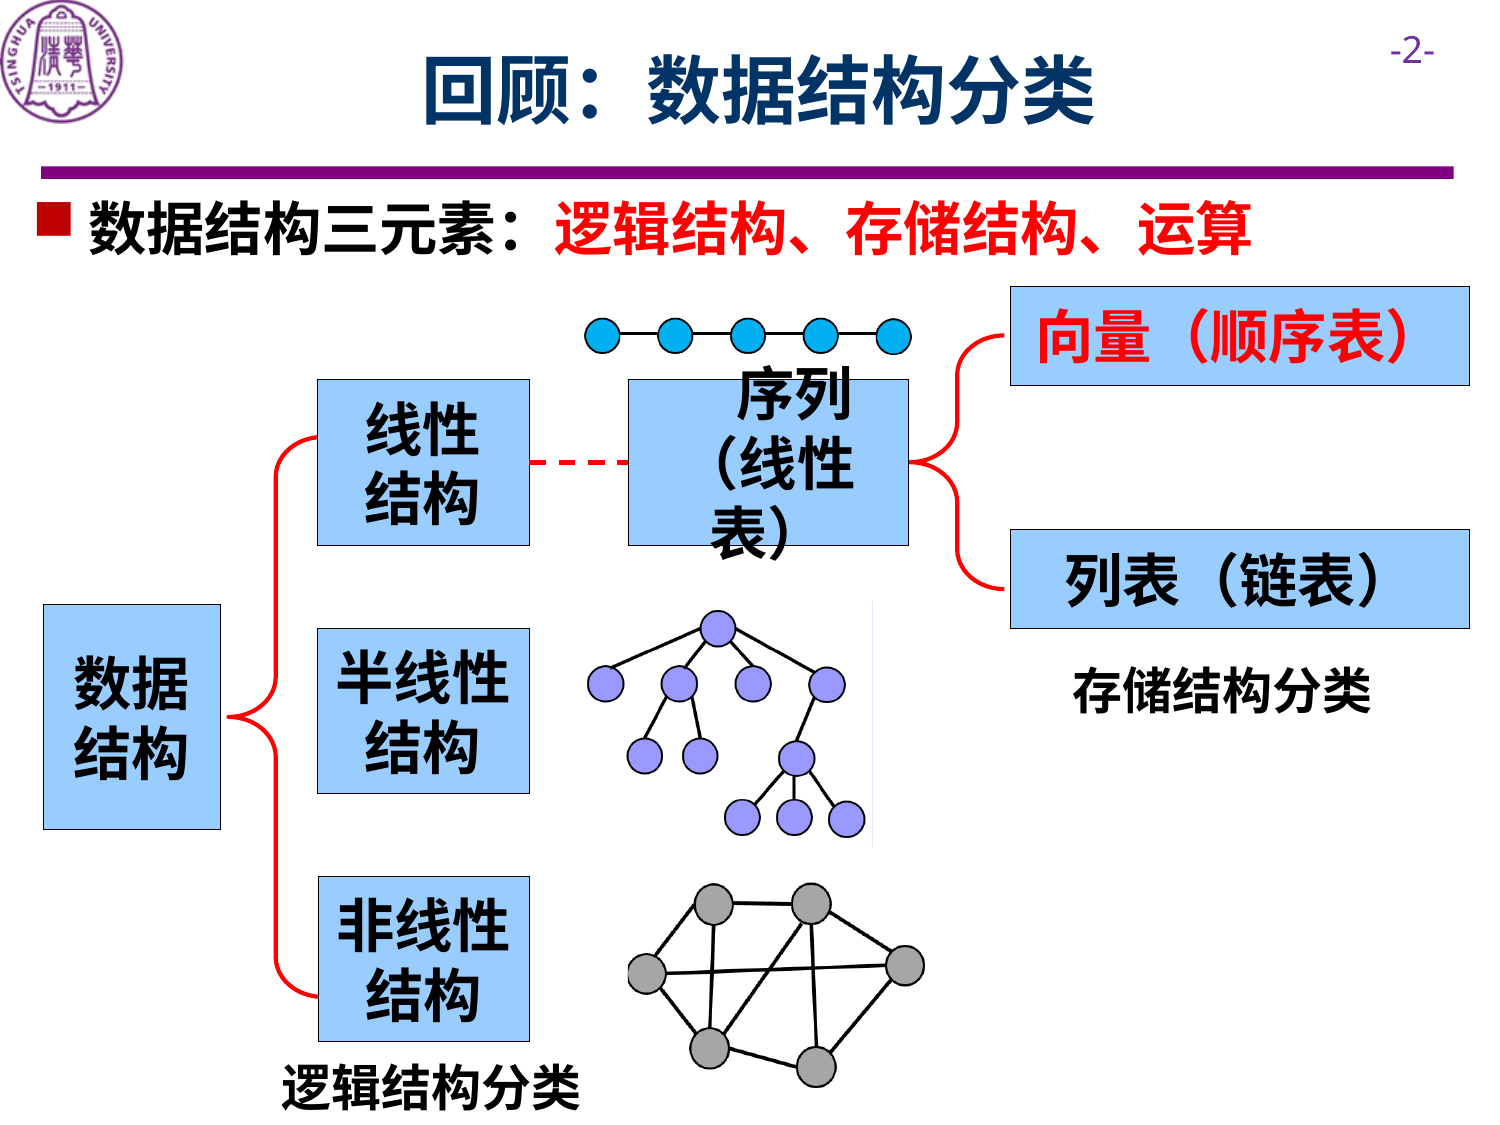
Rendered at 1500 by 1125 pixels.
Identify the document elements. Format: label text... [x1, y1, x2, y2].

picture [627, 867, 927, 1106]
picture [555, 285, 927, 362]
text_box 向量（顺序表） [1010, 286, 1470, 385]
picture [578, 600, 873, 847]
text_box [228, 437, 323, 997]
text_box 线性 结构 [316, 379, 530, 546]
text_box 数据结构 [43, 604, 221, 830]
text_box 序列 （线性表） [627, 379, 908, 546]
text_box 半线性结构 [316, 628, 530, 794]
text_box 列表（链表） [1010, 529, 1470, 629]
text_box 数据结构三元素：逻辑结构、存储结构、运算 [17, 184, 1420, 270]
text_box 逻辑结构分类 [220, 1037, 597, 1125]
text_box [909, 335, 1005, 590]
picture [0, 0, 124, 124]
text_box 非线性结构 [317, 876, 530, 1037]
text_box 存储结构分类 [1011, 640, 1388, 739]
title 回顾：数据结构分类 [135, 13, 1383, 165]
